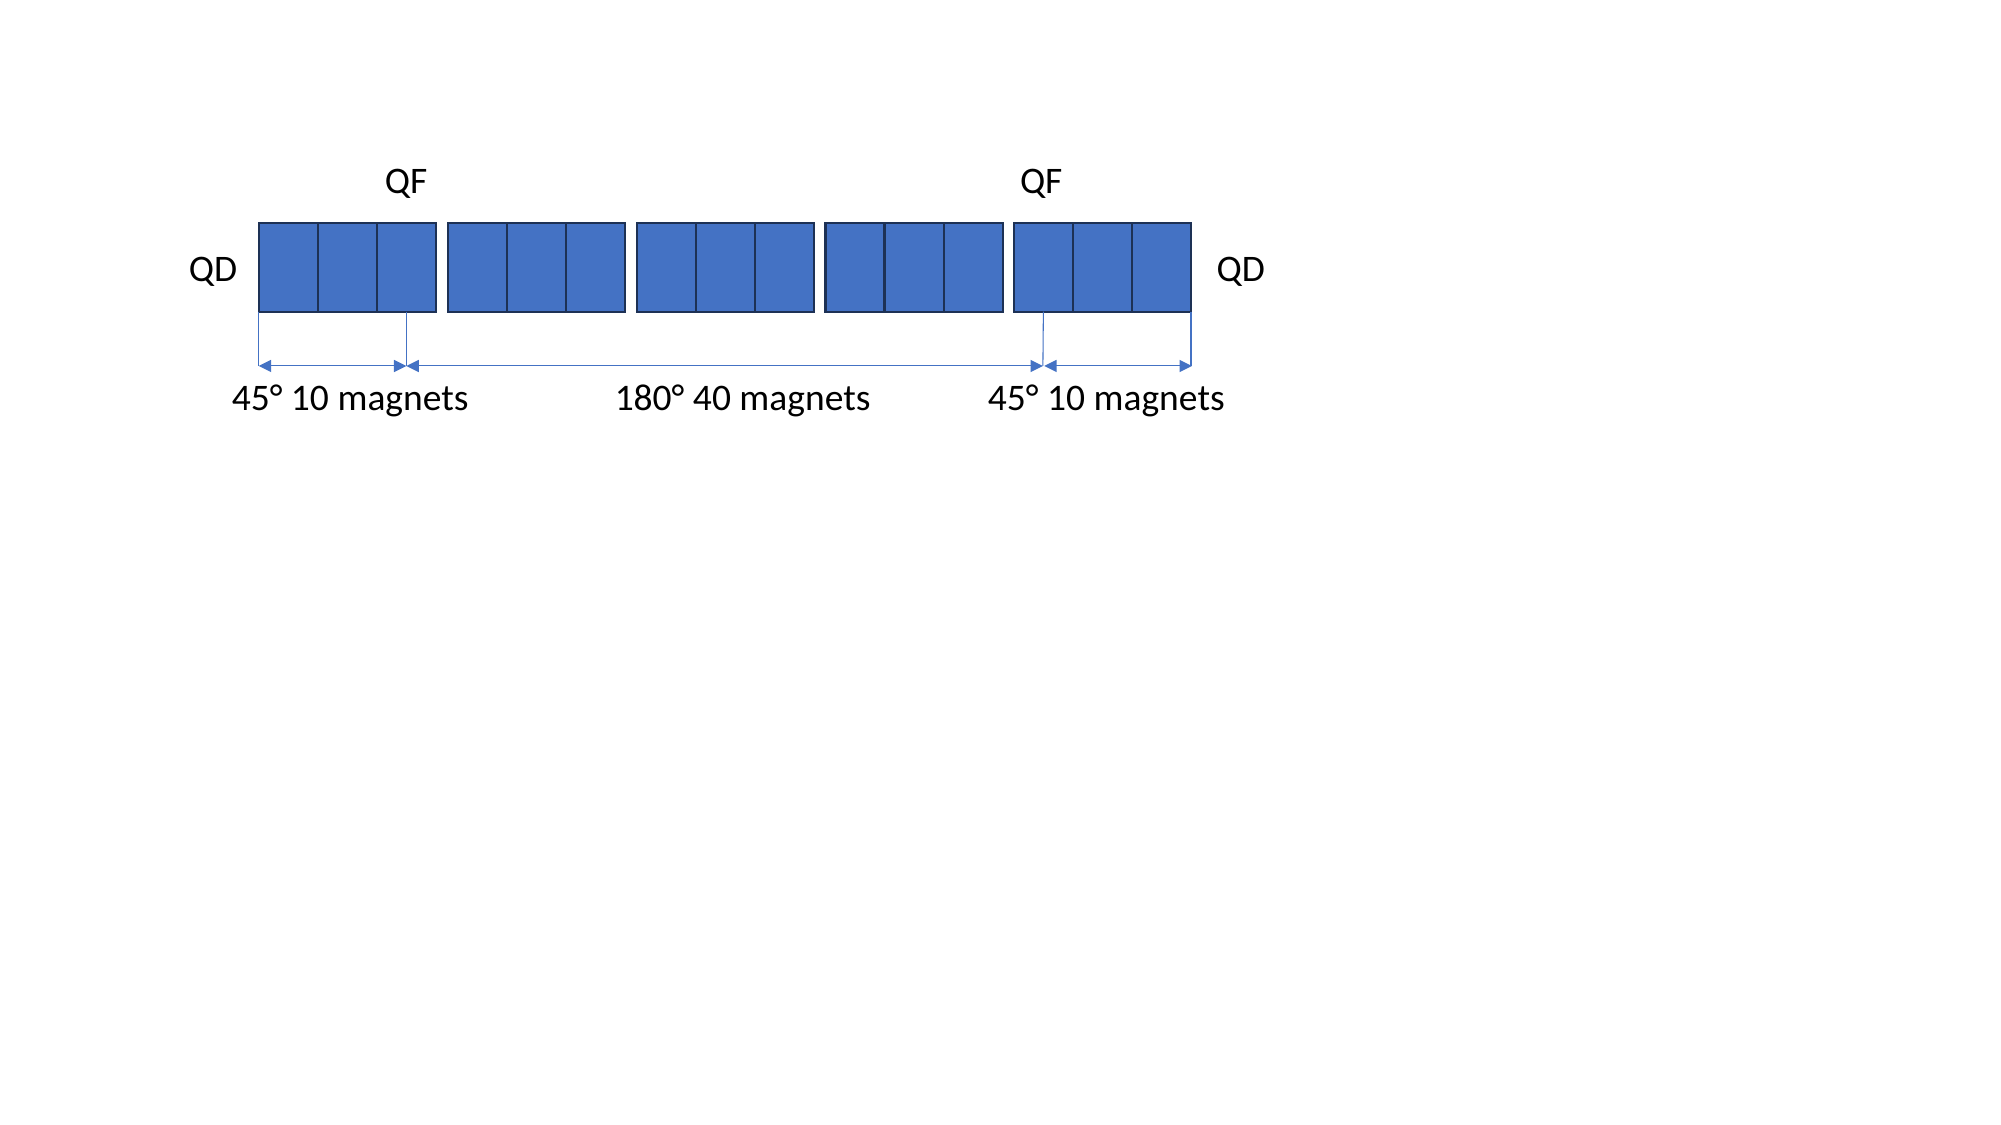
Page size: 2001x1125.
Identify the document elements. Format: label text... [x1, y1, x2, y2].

text_box 180° 40 magnets [599, 367, 886, 426]
text_box [506, 222, 565, 313]
text_box [636, 222, 695, 313]
text_box [943, 222, 1004, 313]
text_box [376, 222, 437, 313]
text_box [1131, 222, 1192, 313]
text_box QF [1005, 148, 1078, 209]
text_box [754, 222, 815, 313]
text_box [1072, 222, 1131, 313]
text_box [565, 222, 626, 313]
text_box [695, 222, 754, 313]
text_box QF [370, 148, 443, 209]
text_box [1013, 222, 1072, 313]
text_box [824, 222, 884, 313]
text_box 45° 10 magnets [973, 365, 1293, 426]
text_box QD [1201, 237, 1280, 297]
text_box [884, 222, 943, 313]
text_box [258, 222, 317, 313]
text_box QD [174, 237, 253, 297]
text_box 45° 10 magnets [217, 365, 537, 426]
text_box [447, 222, 506, 313]
text_box [317, 222, 376, 313]
